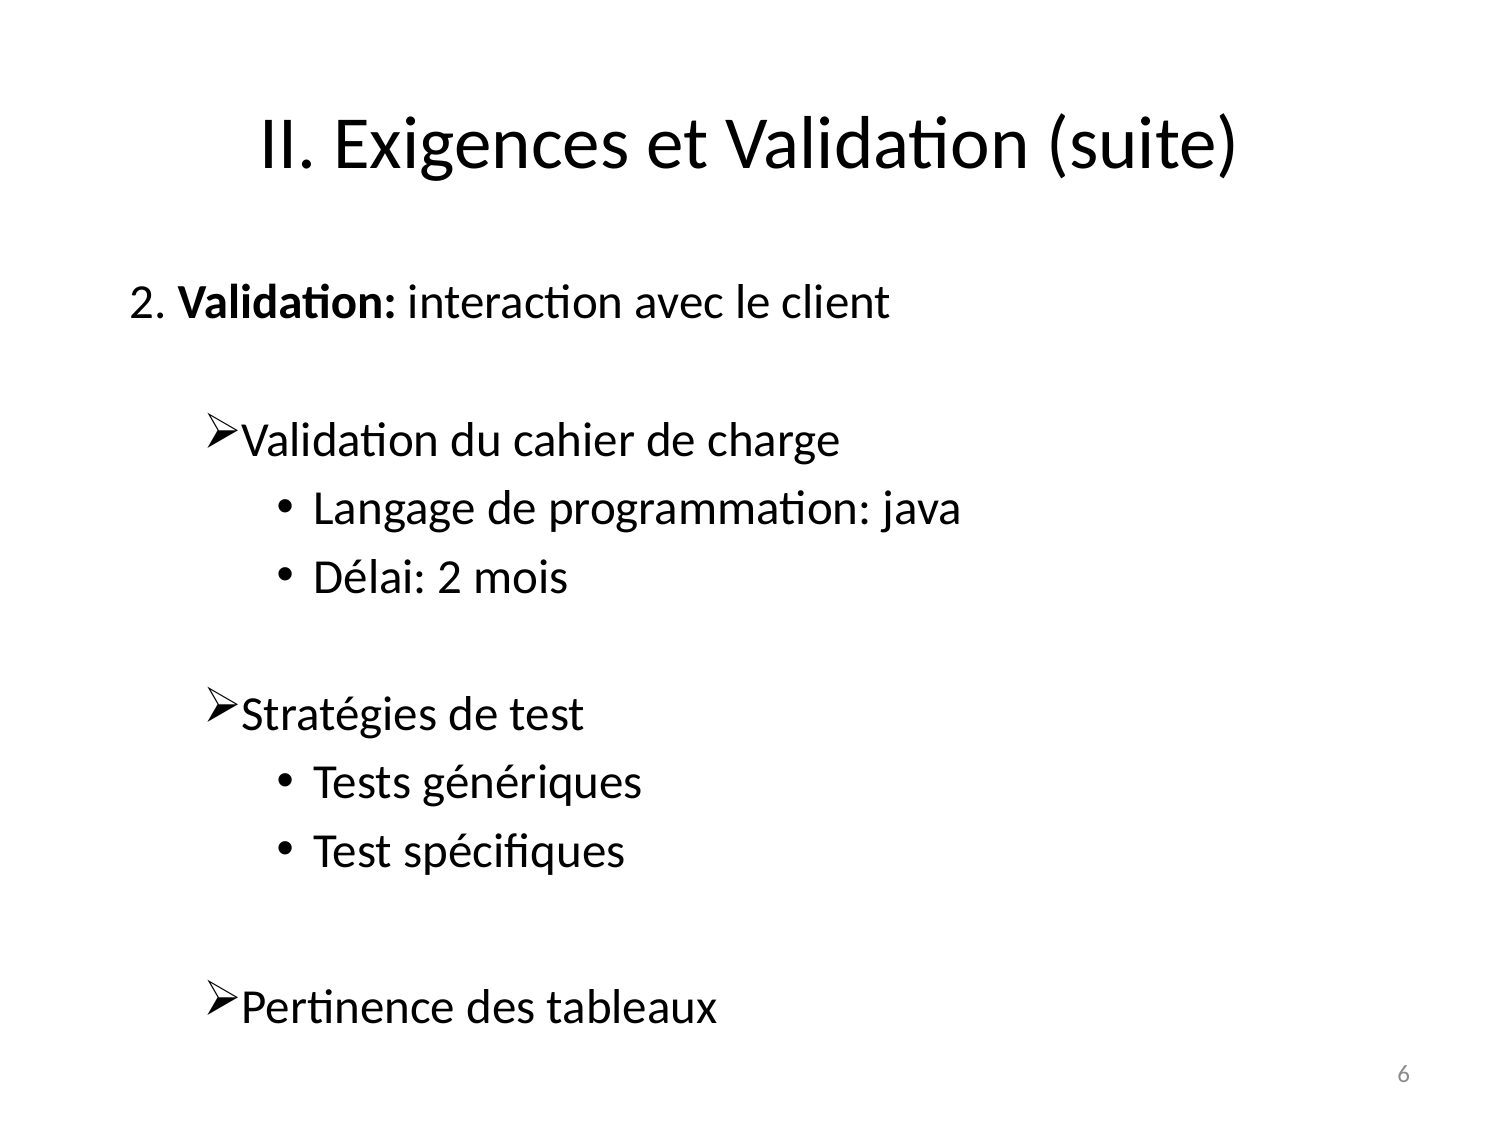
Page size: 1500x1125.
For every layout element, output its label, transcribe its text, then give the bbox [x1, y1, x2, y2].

slide_number 6 [1074, 1042, 1425, 1103]
title II. Exigences et Validation (suite) [75, 45, 1425, 233]
list 2. Validation: interaction avec le client Validation du cahier de charge Langage de programmation: java Délai: 2 mois Stratégies de test Tests génériques Test spécifiques Pertinence des tableaux [41, 262, 1459, 1047]
